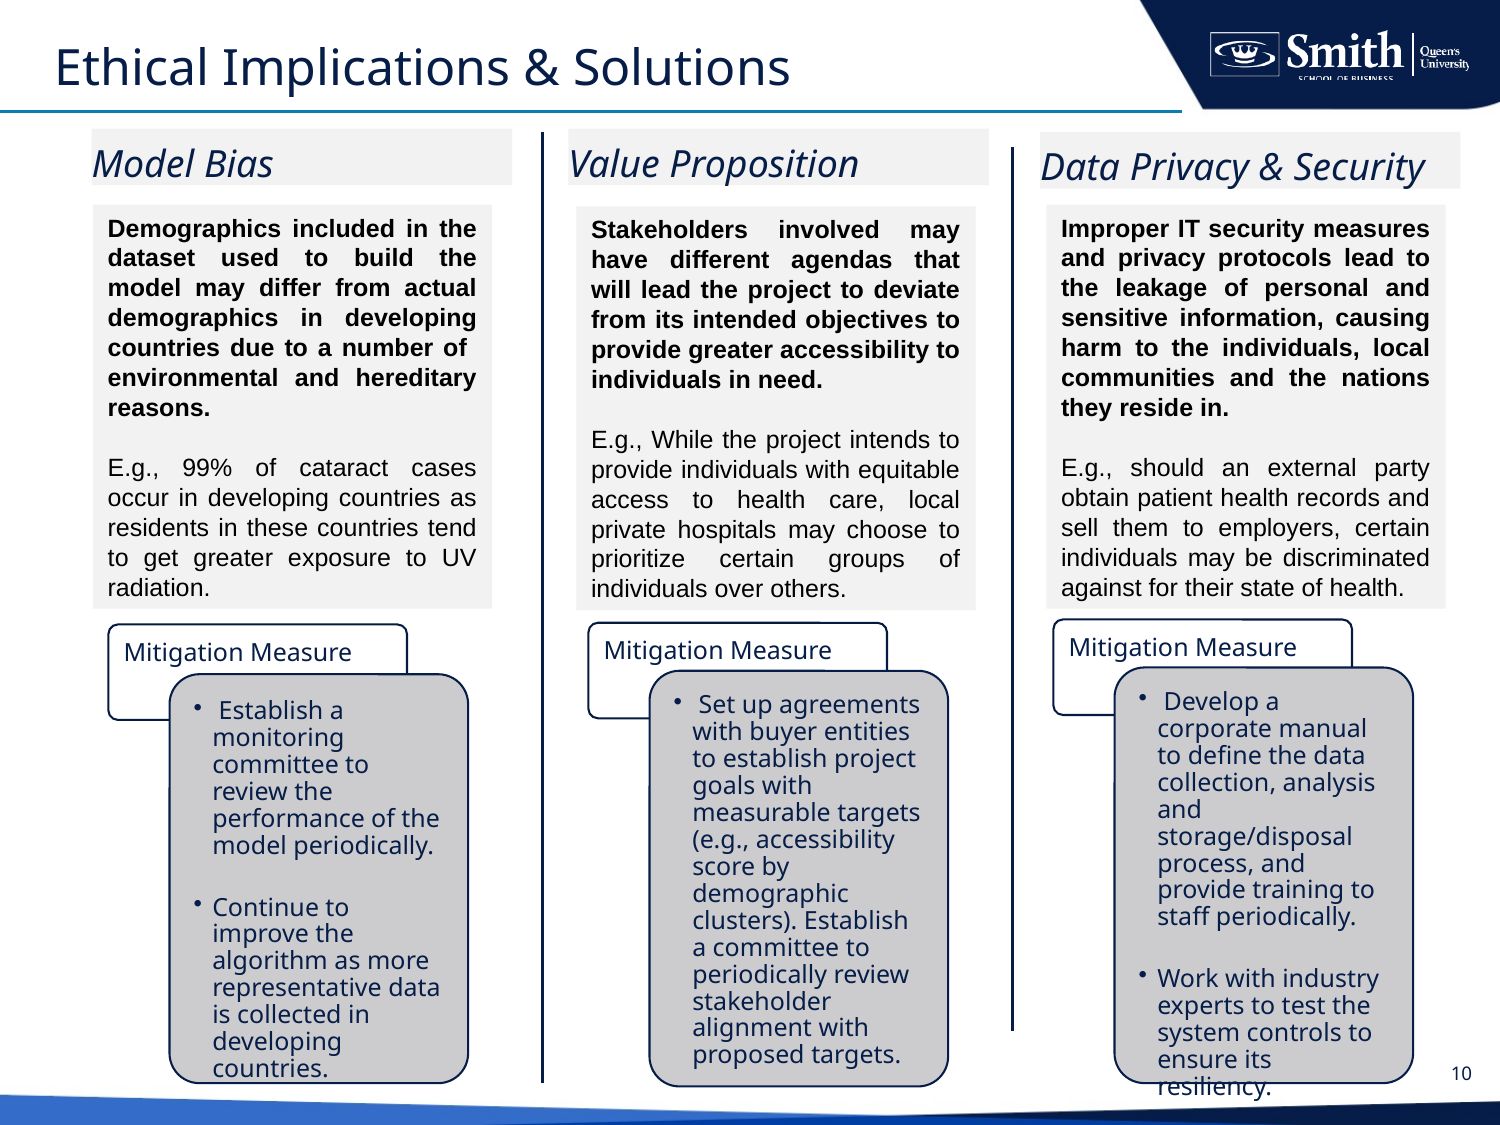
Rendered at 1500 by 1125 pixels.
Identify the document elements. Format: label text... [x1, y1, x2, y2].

text_box Demographics included in the dataset used to build the model may differ from actual demographics in developing countries due to a number of environmental and hereditary reasons. E.g., 99% of cataract cases occur in developing countries as residents in these countries tend to get greater exposure to UV radiation. [92, 204, 493, 609]
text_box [108, 624, 407, 720]
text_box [1053, 619, 1352, 715]
text_box Model Bias [91, 128, 513, 186]
text_box Improper IT security measures and privacy protocols lead to the leakage of personal and sensitive information, causing harm to the individuals, local communities and the nations they reside in. E.g., should an external party obtain patient health records and sell them to employers, certain individuals may be discriminated against for their state of health. [1046, 204, 1446, 609]
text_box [169, 674, 469, 1084]
picture [0, 0, 1500, 1125]
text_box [588, 622, 887, 719]
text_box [1114, 667, 1414, 1084]
text_box Stakeholders involved may have different agendas that will lead the project to deviate from its intended objectives to provide greater accessibility to individuals in need. E.g., While the project intends to provide individuals with equitable access to health care, local private hospitals may choose to prioritize certain groups of individuals over others. [576, 206, 976, 611]
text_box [649, 670, 949, 1087]
text_box Value Proposition [568, 128, 989, 186]
text_box Data Privacy & Security [1040, 131, 1461, 189]
title Ethical Implications & Solutions [54, 14, 1125, 96]
